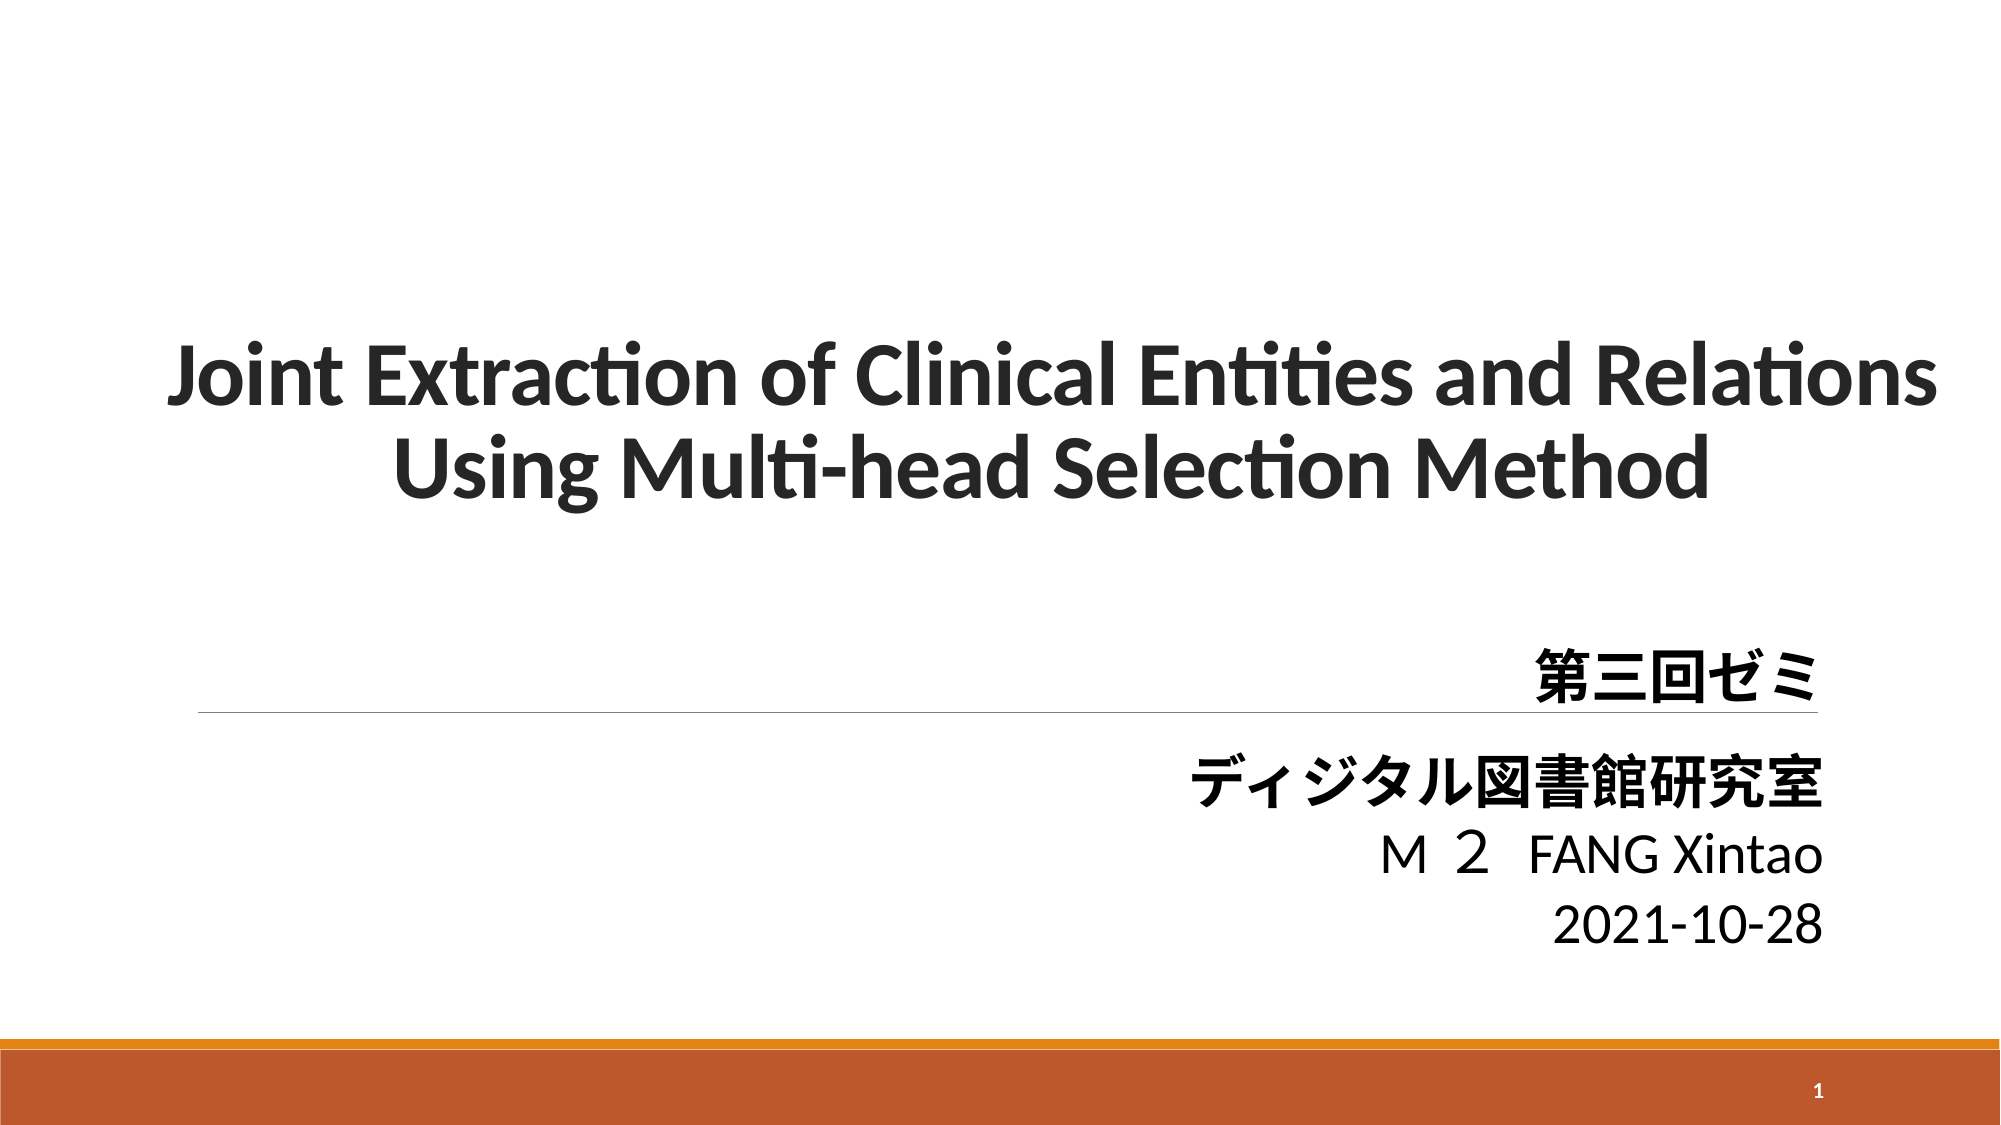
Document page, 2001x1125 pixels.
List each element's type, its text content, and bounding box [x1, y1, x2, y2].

title Joint Extraction of Clinical Entities and Relations Using Multi-head Selection Method [105, 156, 2000, 526]
slide_number 1 [1624, 1059, 1840, 1120]
text_box 第三回ゼミ​ ディジタル図書館研究室​ M２ FANG Xintao​ 2021-10-28 [981, 598, 1840, 964]
